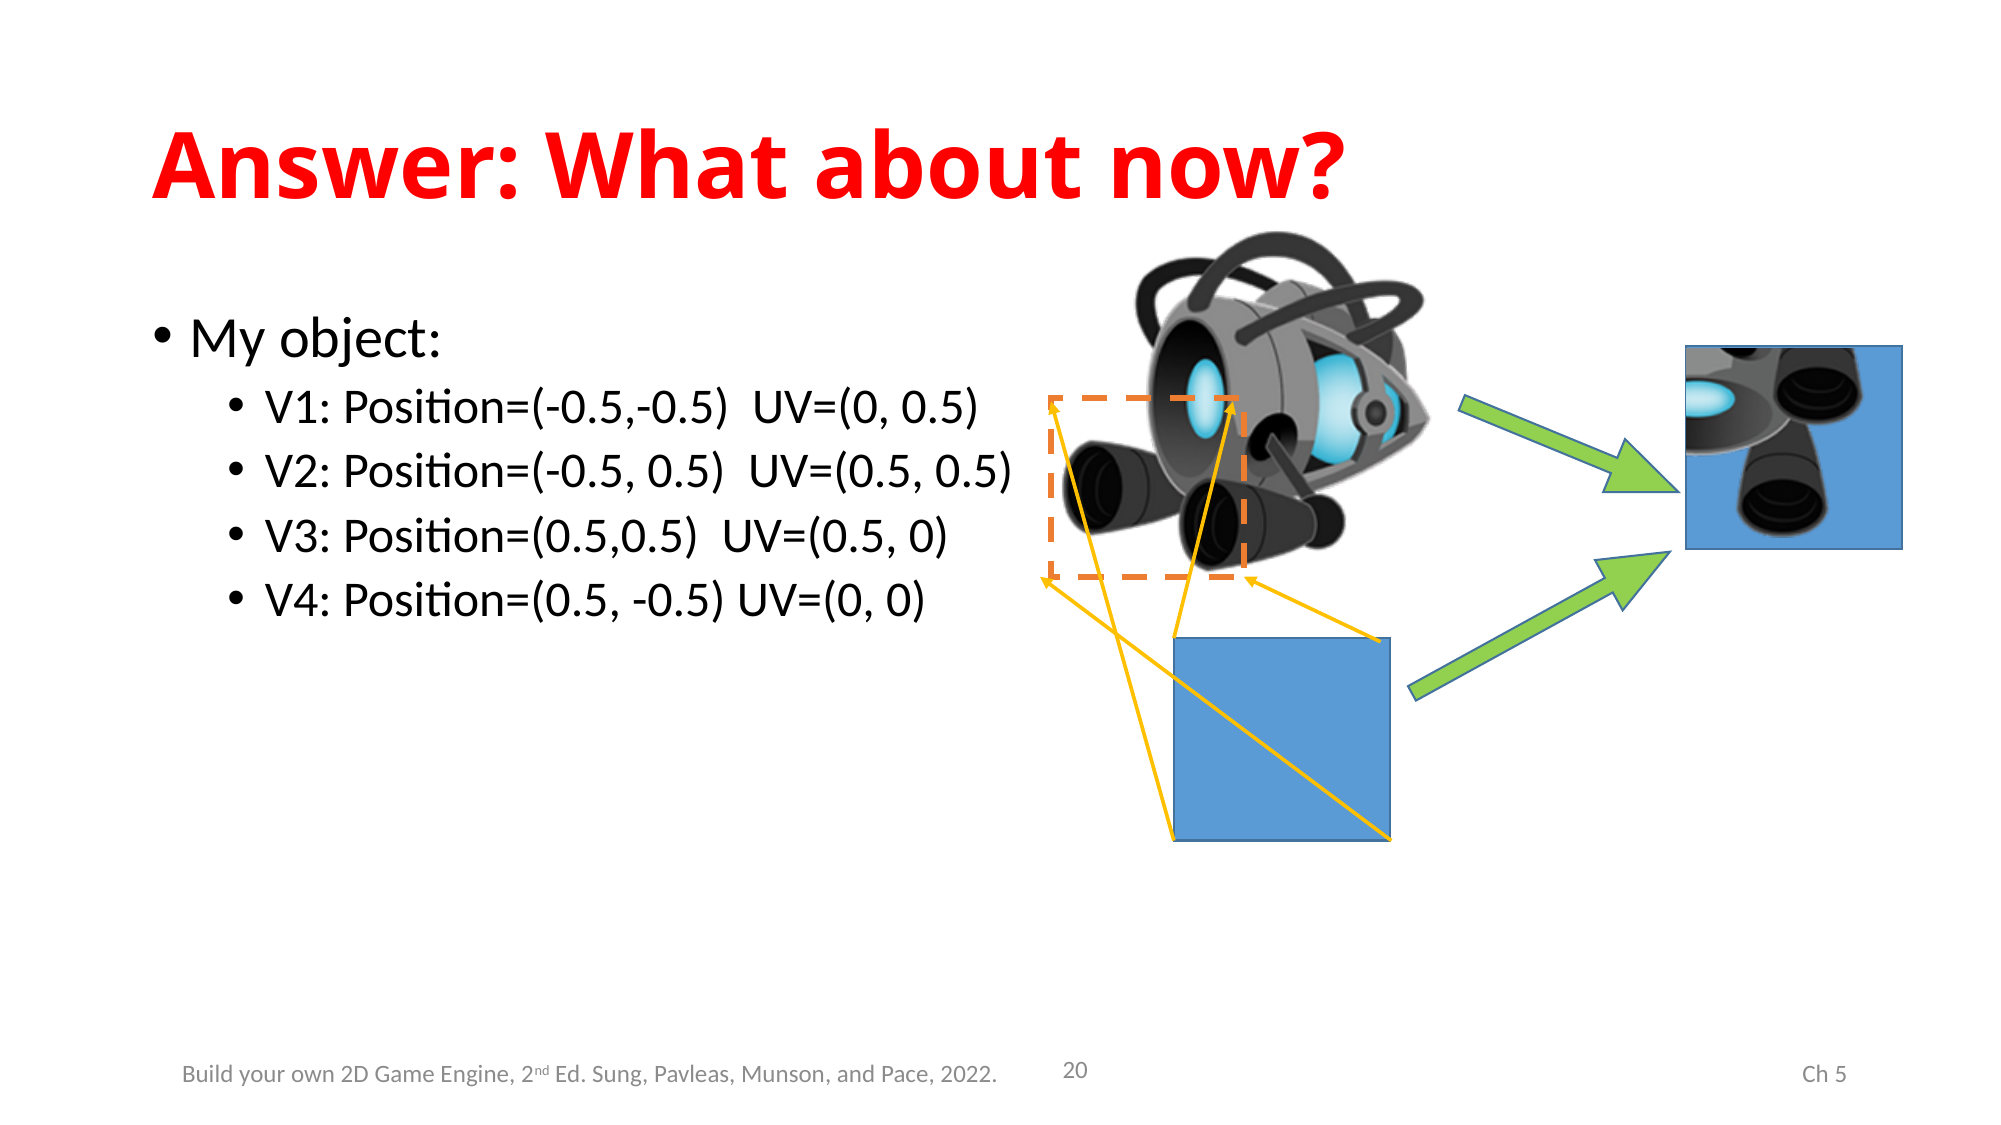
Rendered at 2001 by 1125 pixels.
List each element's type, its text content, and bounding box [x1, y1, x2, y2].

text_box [1173, 401, 1233, 576]
text_box [1406, 550, 1673, 702]
list My object: V1: Position=(-0.5,-0.5) UV=(0, 0.5) V2: Position=(-0.5, 0.5) UV=(0.5, 0.5) V3: Position=(0.5,0.5) UV=(0.5, 0) V4: Position=(0.5, -0.5) UV=(0, 0) [137, 299, 1863, 1014]
text_box [1685, 345, 1903, 550]
picture [1050, 202, 1449, 601]
title Answer: What about now? [137, 59, 1863, 278]
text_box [1040, 576, 1392, 841]
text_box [1050, 401, 1173, 576]
picture [1686, 346, 1890, 551]
text_box [1457, 393, 1682, 494]
